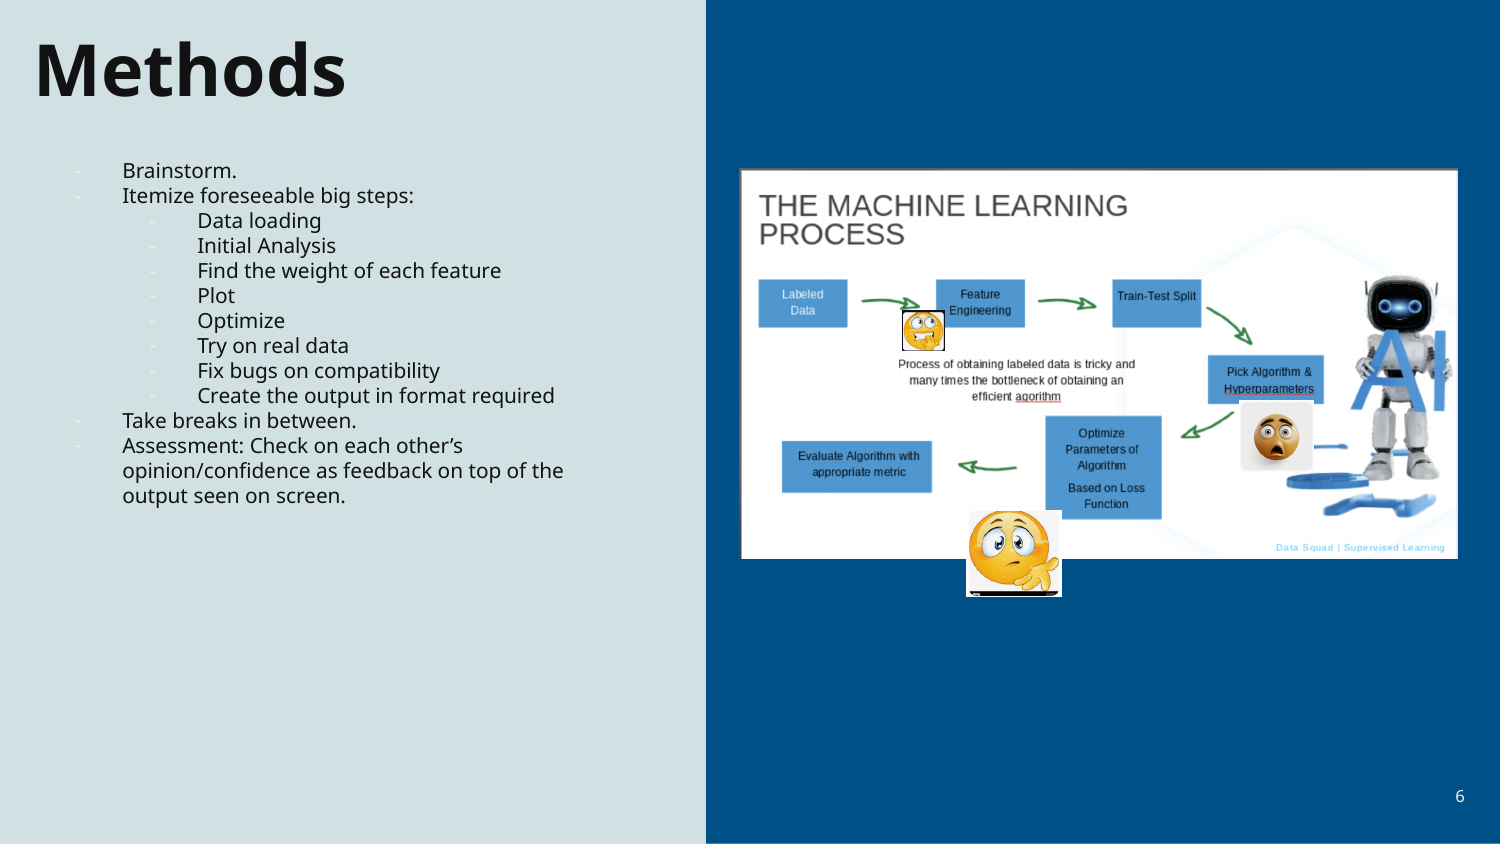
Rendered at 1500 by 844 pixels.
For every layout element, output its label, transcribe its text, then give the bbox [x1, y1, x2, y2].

picture [739, 168, 1458, 597]
slide_number ‹#› [1389, 764, 1480, 830]
list Brainstorm. Itemize foreseeable big steps: Data loading Initial Analysis Find the weight of each feature Plot Optimize Try on real data Fix bugs on compatibility Create the output in format required Take breaks in between. Assessment: Check on each other’s opinion/confidence as feedback on top of the output seen on screen. [32, 142, 585, 748]
title Methods [18, 16, 536, 128]
